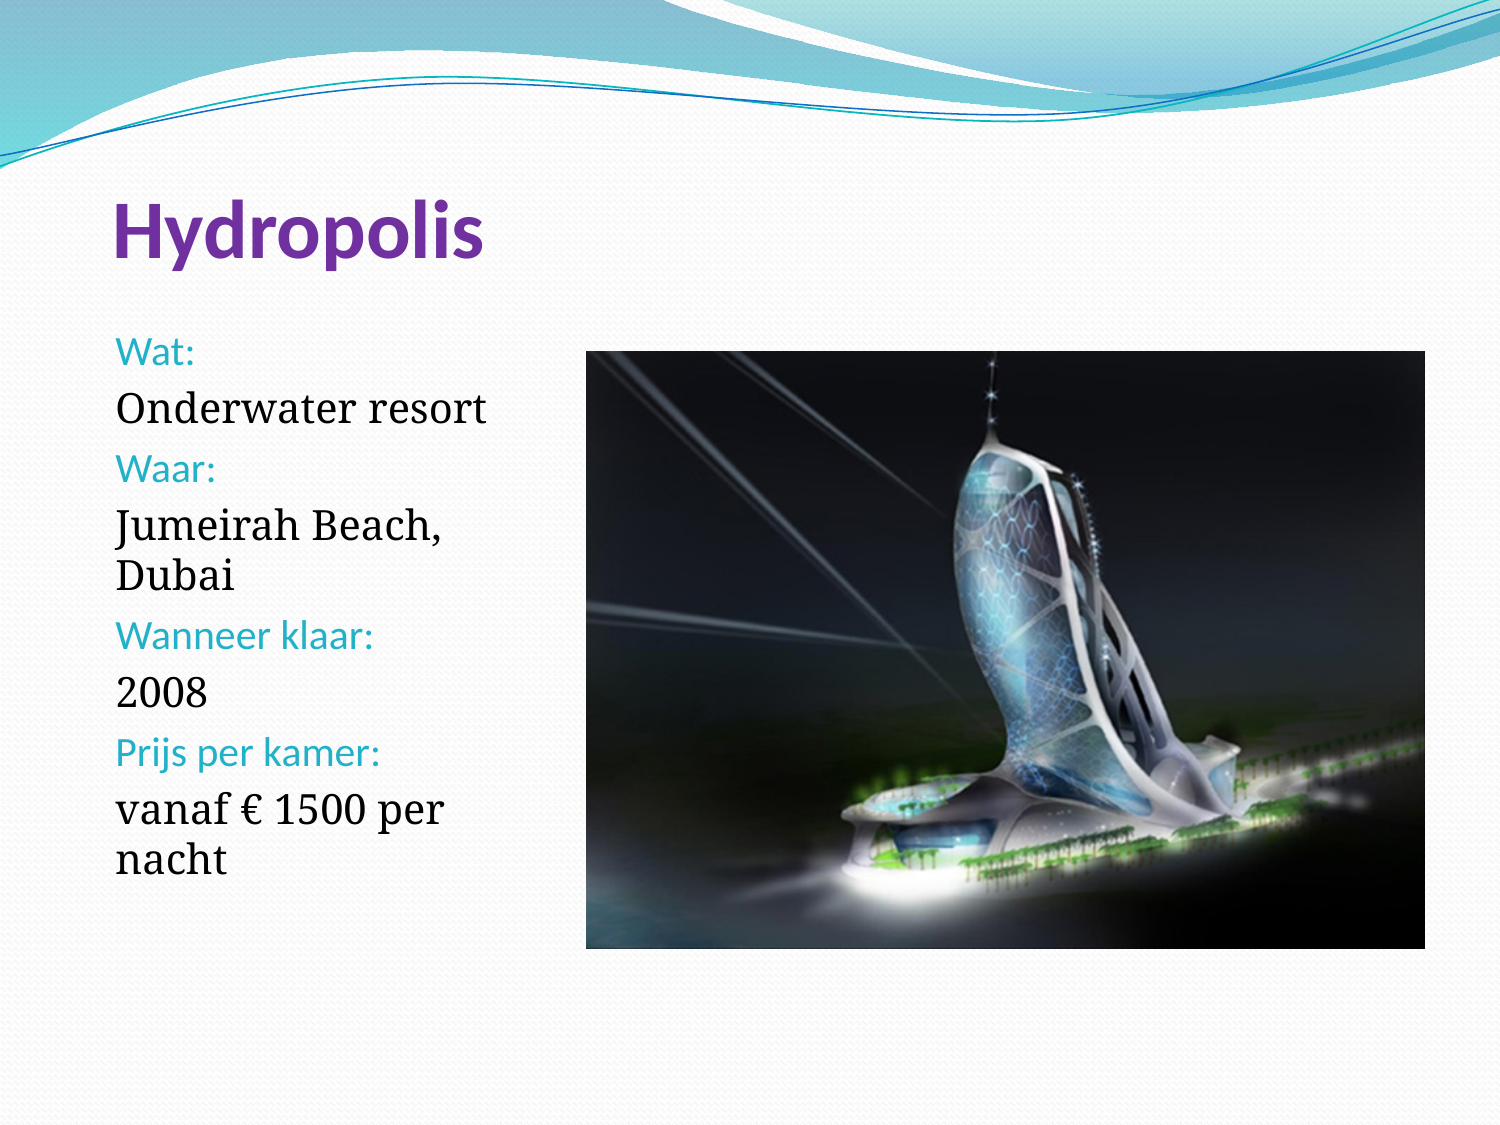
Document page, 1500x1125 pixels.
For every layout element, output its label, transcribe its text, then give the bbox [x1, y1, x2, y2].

title Hydropolis [112, 84, 563, 275]
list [586, 350, 1426, 949]
list Wat: Onderwater resort Waar: Jumeirah Beach, Dubai Wanneer klaar: 2008 Prijs per kamer: vanaf € 1500 per nacht [112, 316, 563, 1025]
